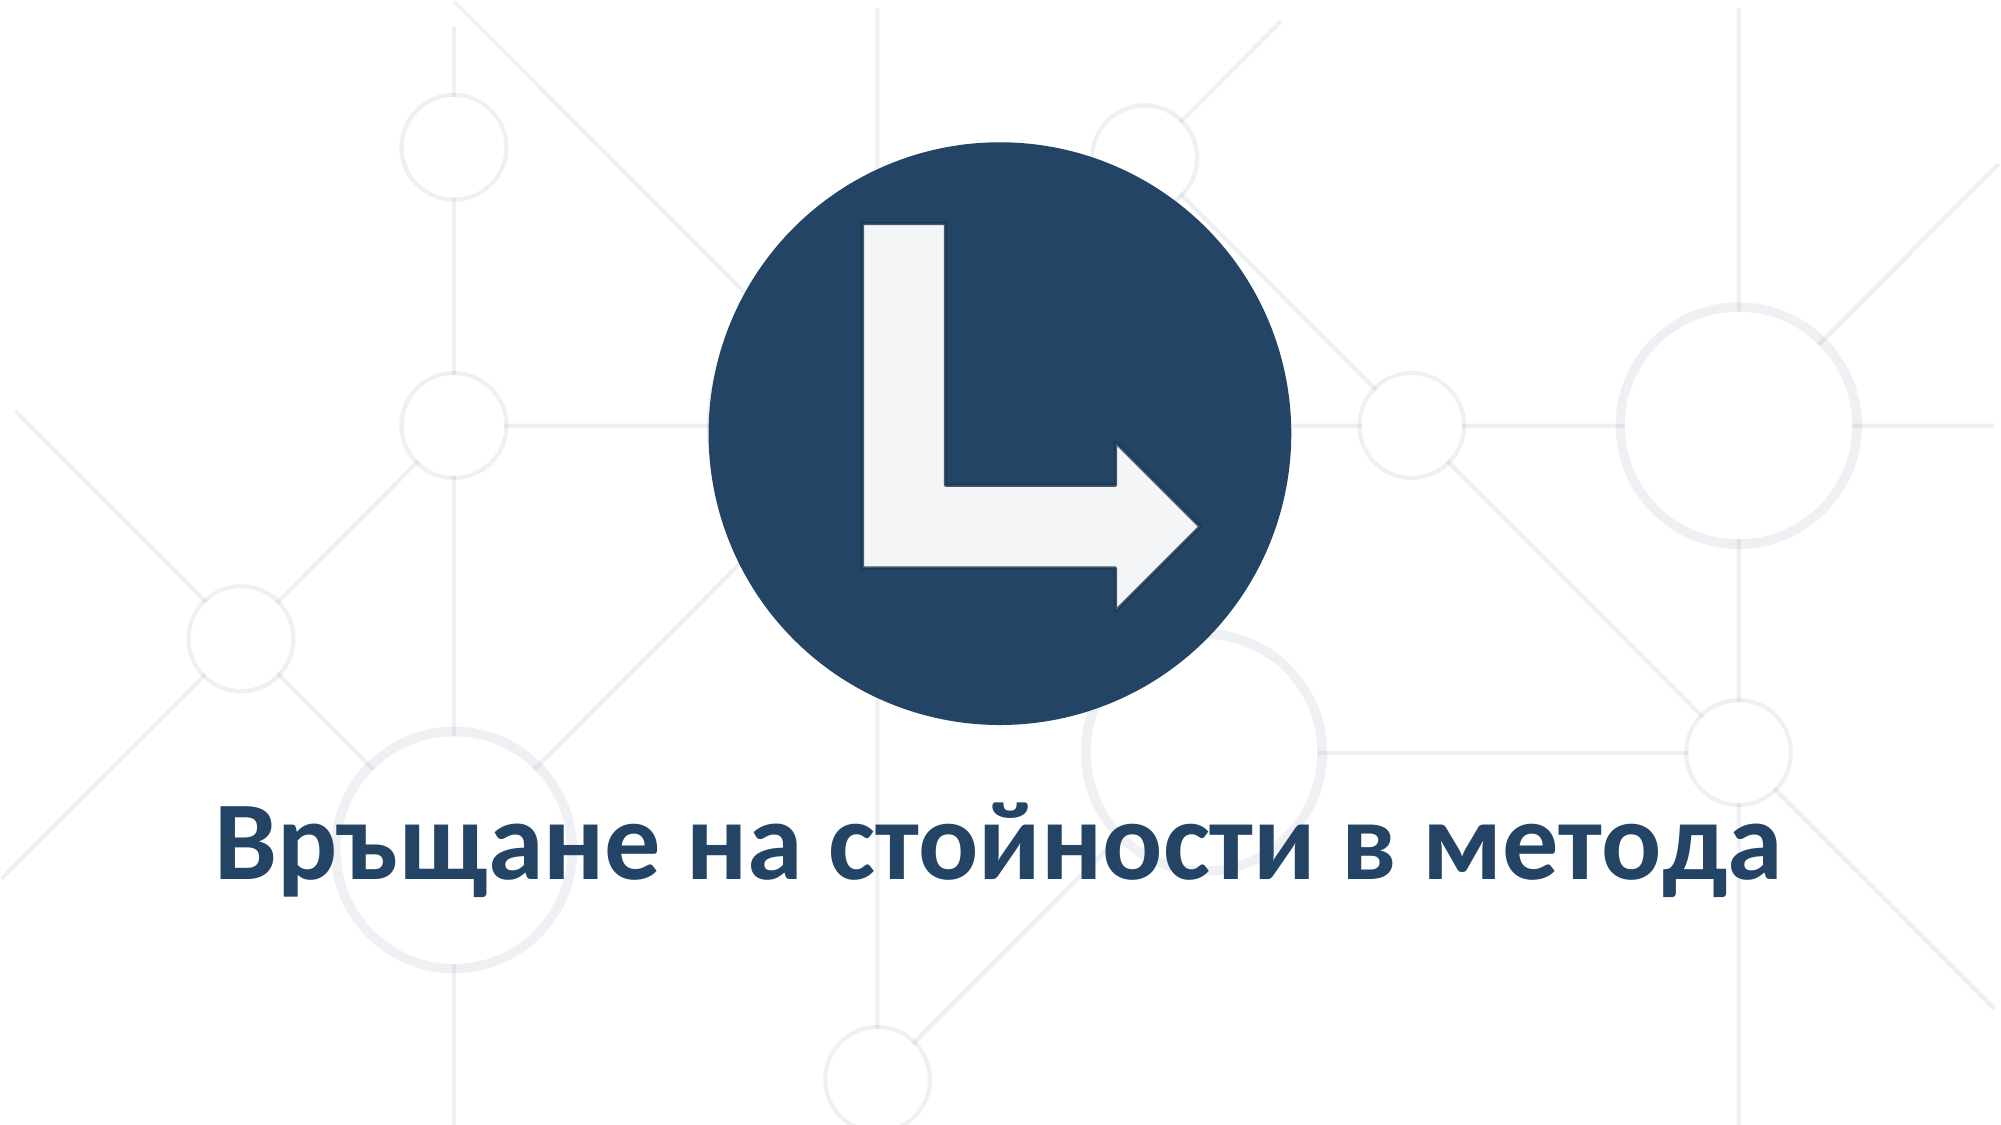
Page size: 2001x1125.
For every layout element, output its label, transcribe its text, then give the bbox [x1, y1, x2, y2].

text_box [860, 221, 1203, 613]
title Връщане на стойности в метода [100, 771, 1900, 898]
